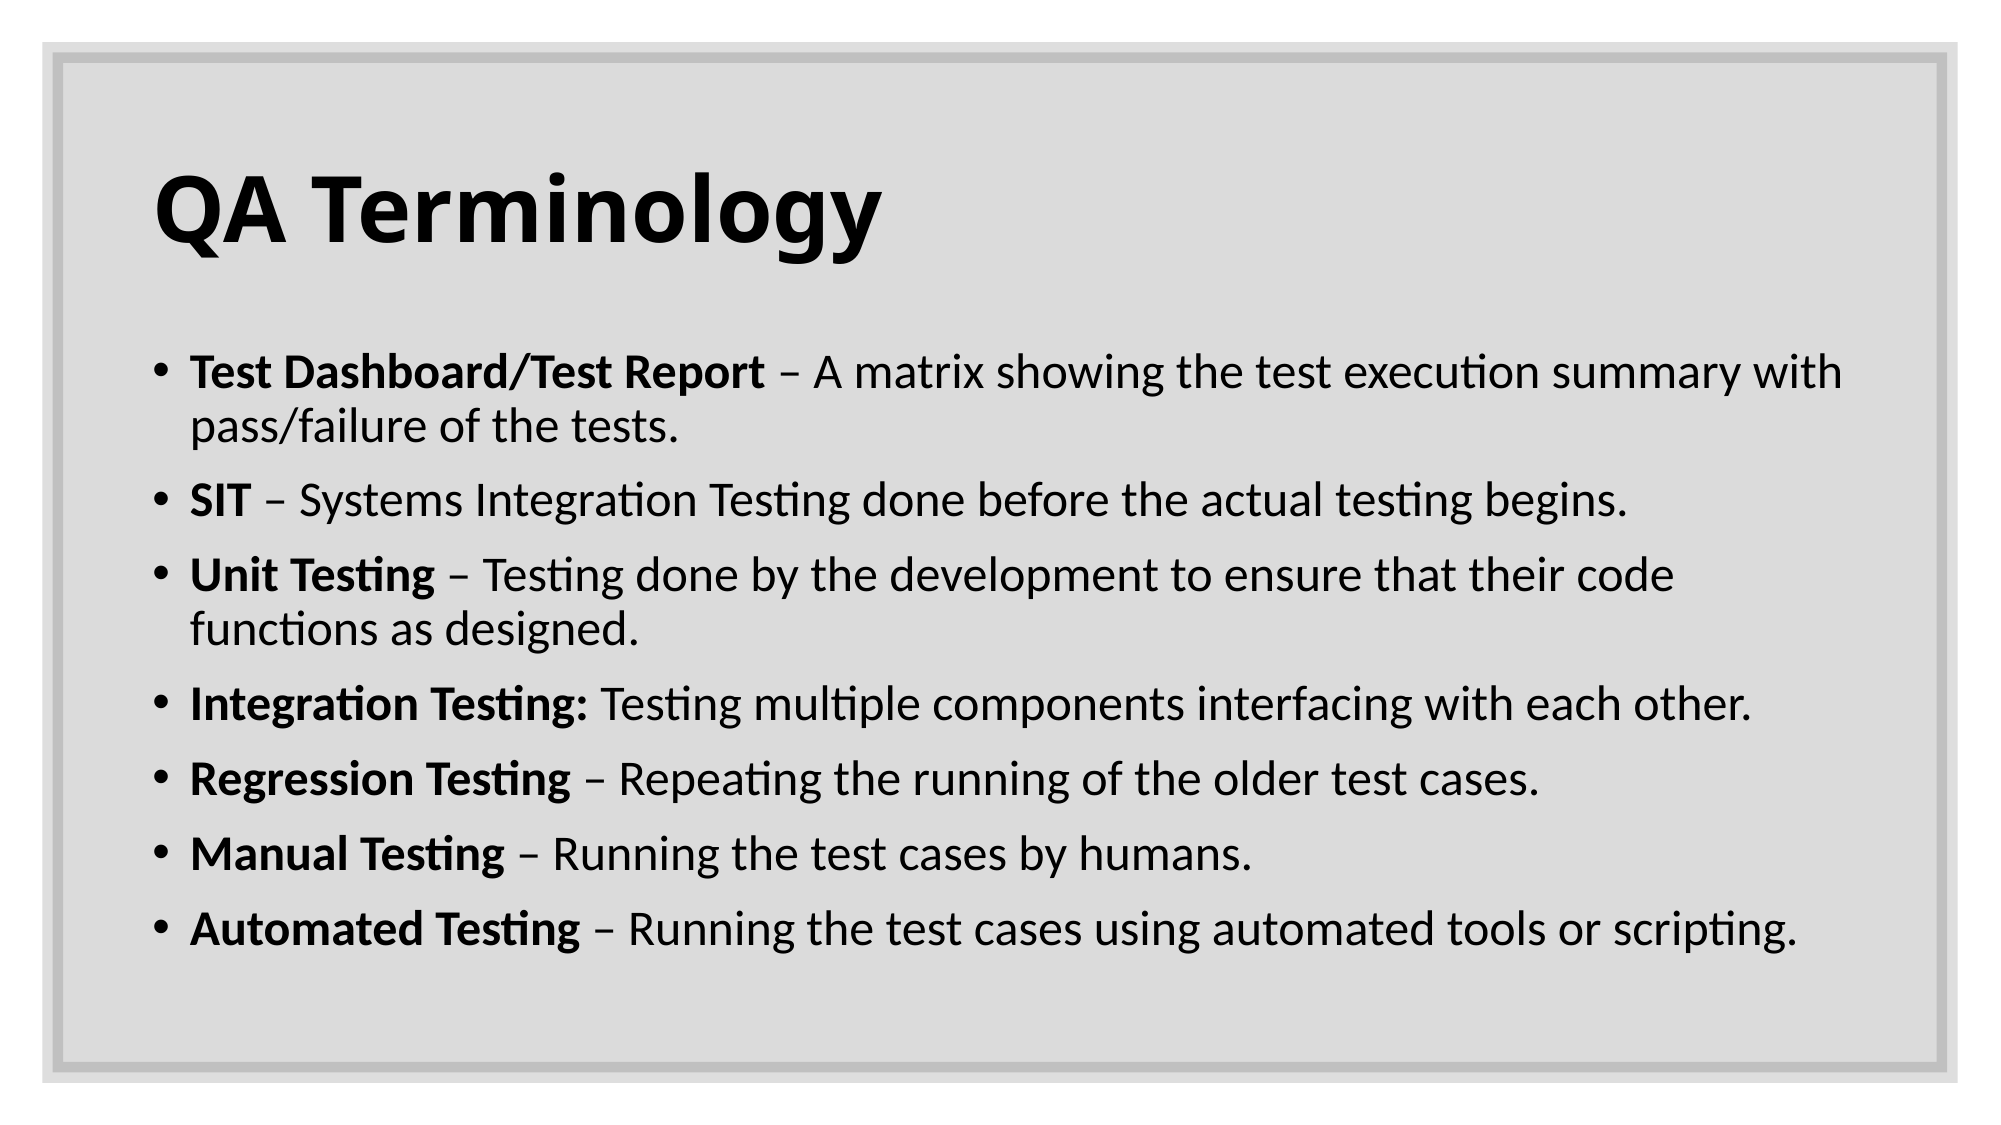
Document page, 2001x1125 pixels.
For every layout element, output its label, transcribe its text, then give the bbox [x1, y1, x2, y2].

text_box [52, 51, 1948, 1073]
title QA Terminology [137, 103, 1863, 322]
list Test Dashboard/Test Report – A matrix showing the test execution summary with pass/failure of the tests. SIT – Systems Integration Testing done before the actual testing begins. Unit Testing – Testing done by the development to ensure that their code functions as designed. Integration Testing: Testing multiple components interfacing with each other. Regression Testing – Repeating the running of the older test cases. Manual Testing – Running the test cases by humans. Automated Testing – Running the test cases using automated tools or scripting. [137, 337, 1863, 973]
